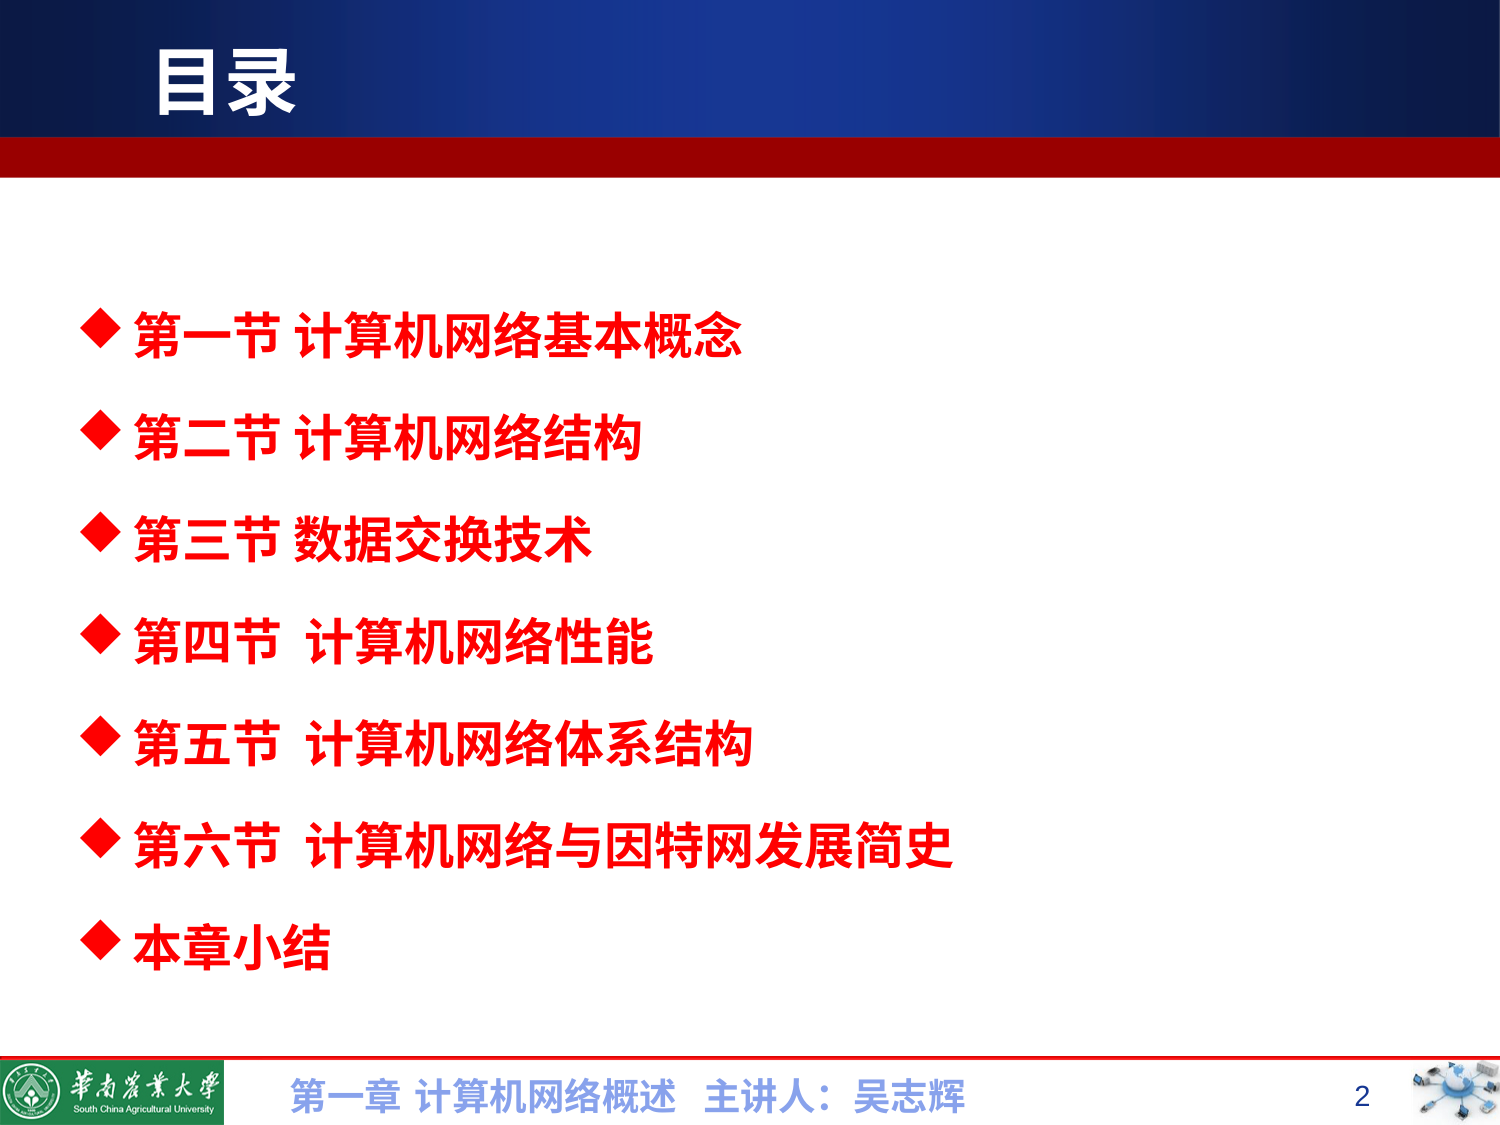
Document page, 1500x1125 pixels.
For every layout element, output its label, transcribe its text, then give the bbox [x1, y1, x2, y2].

picture [0, 1056, 1500, 1125]
slide_number 2 [1350, 1077, 1401, 1113]
picture [0, 0, 1500, 137]
title 目录 [149, 34, 1351, 126]
text_box 第一节 计算机网络基本概念 第二节 计算机网络结构 第三节 数据交换技术 第四节 计算机网络性能 第五节 计算机网络体系结构 第六节 计算机网络与因特网发展简史 本章小结 [61, 255, 970, 985]
footer 第一章 计算机网络概述 主讲人：吴志辉 [287, 1072, 1137, 1115]
